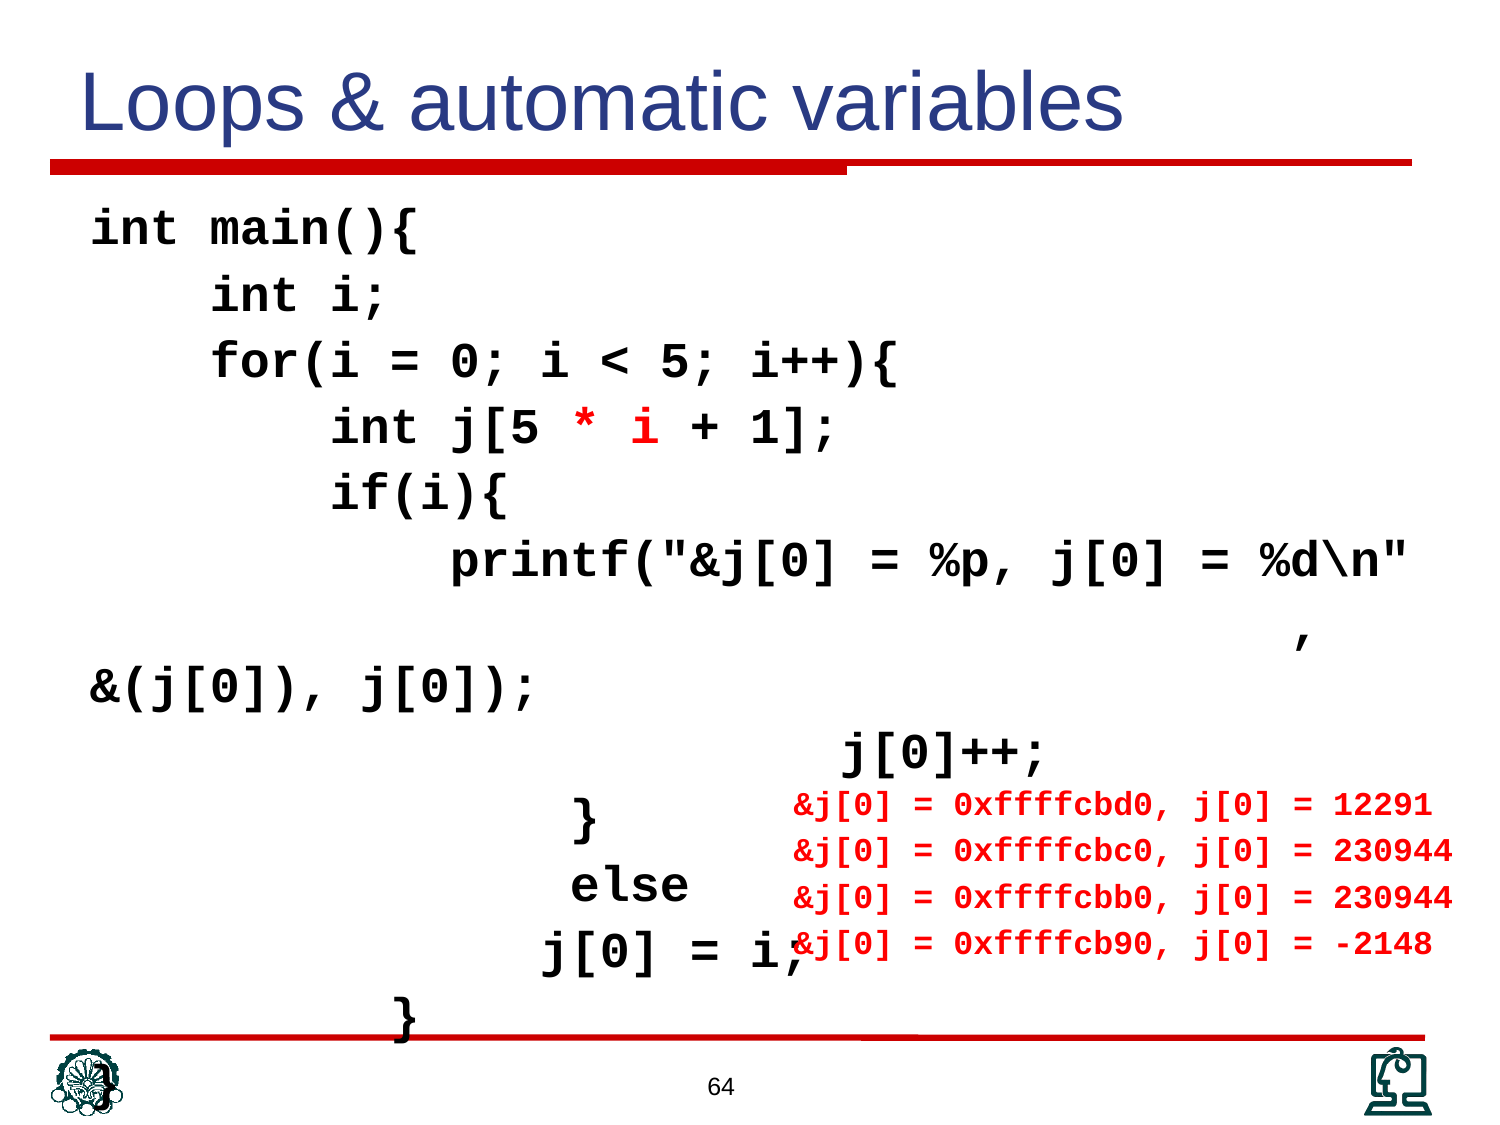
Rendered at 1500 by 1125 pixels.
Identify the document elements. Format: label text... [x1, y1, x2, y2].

text_box 64 [650, 1062, 750, 1103]
picture [1362, 1045, 1438, 1119]
text_box &j[0] = 0xffffcbd0, j[0] = 12291 &j[0] = 0xffffcbc0, j[0] = 230944 &j[0] = 0xffffcbb0, j[0] = 230944 &j[0] = 0xffffcb90, j[0] = -2148 [778, 775, 1476, 1000]
text_box Loops & automatic variables [64, 24, 1500, 155]
picture [50, 1047, 125, 1118]
text_box int main(){ int i; for(i = 0; i < 5; i++){ int j[5 * i + 1]; if(i){ printf("&j[0] = %p, j[0] = %d\n" , &(j[0]), j[0]); j[0]++; } else j[0] = i; } } [75, 187, 1483, 1025]
